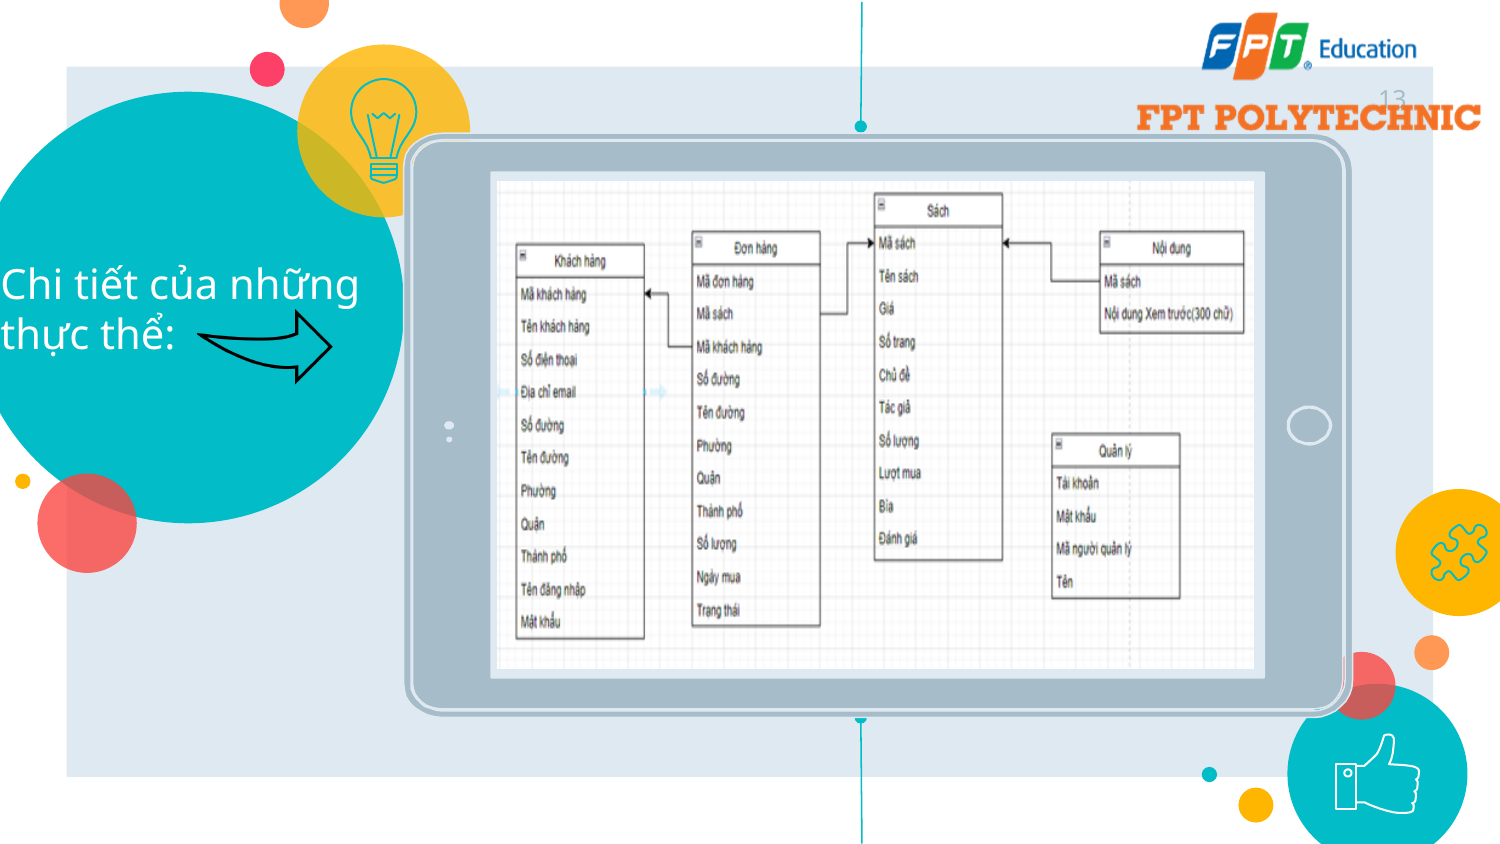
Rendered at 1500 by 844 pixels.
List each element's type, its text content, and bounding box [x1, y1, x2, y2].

picture [497, 181, 1254, 669]
picture [1124, 1, 1494, 143]
title Chi tiết của những thực thể: [0, 91, 404, 524]
picture [187, 271, 339, 423]
text_box [403, 133, 1353, 718]
